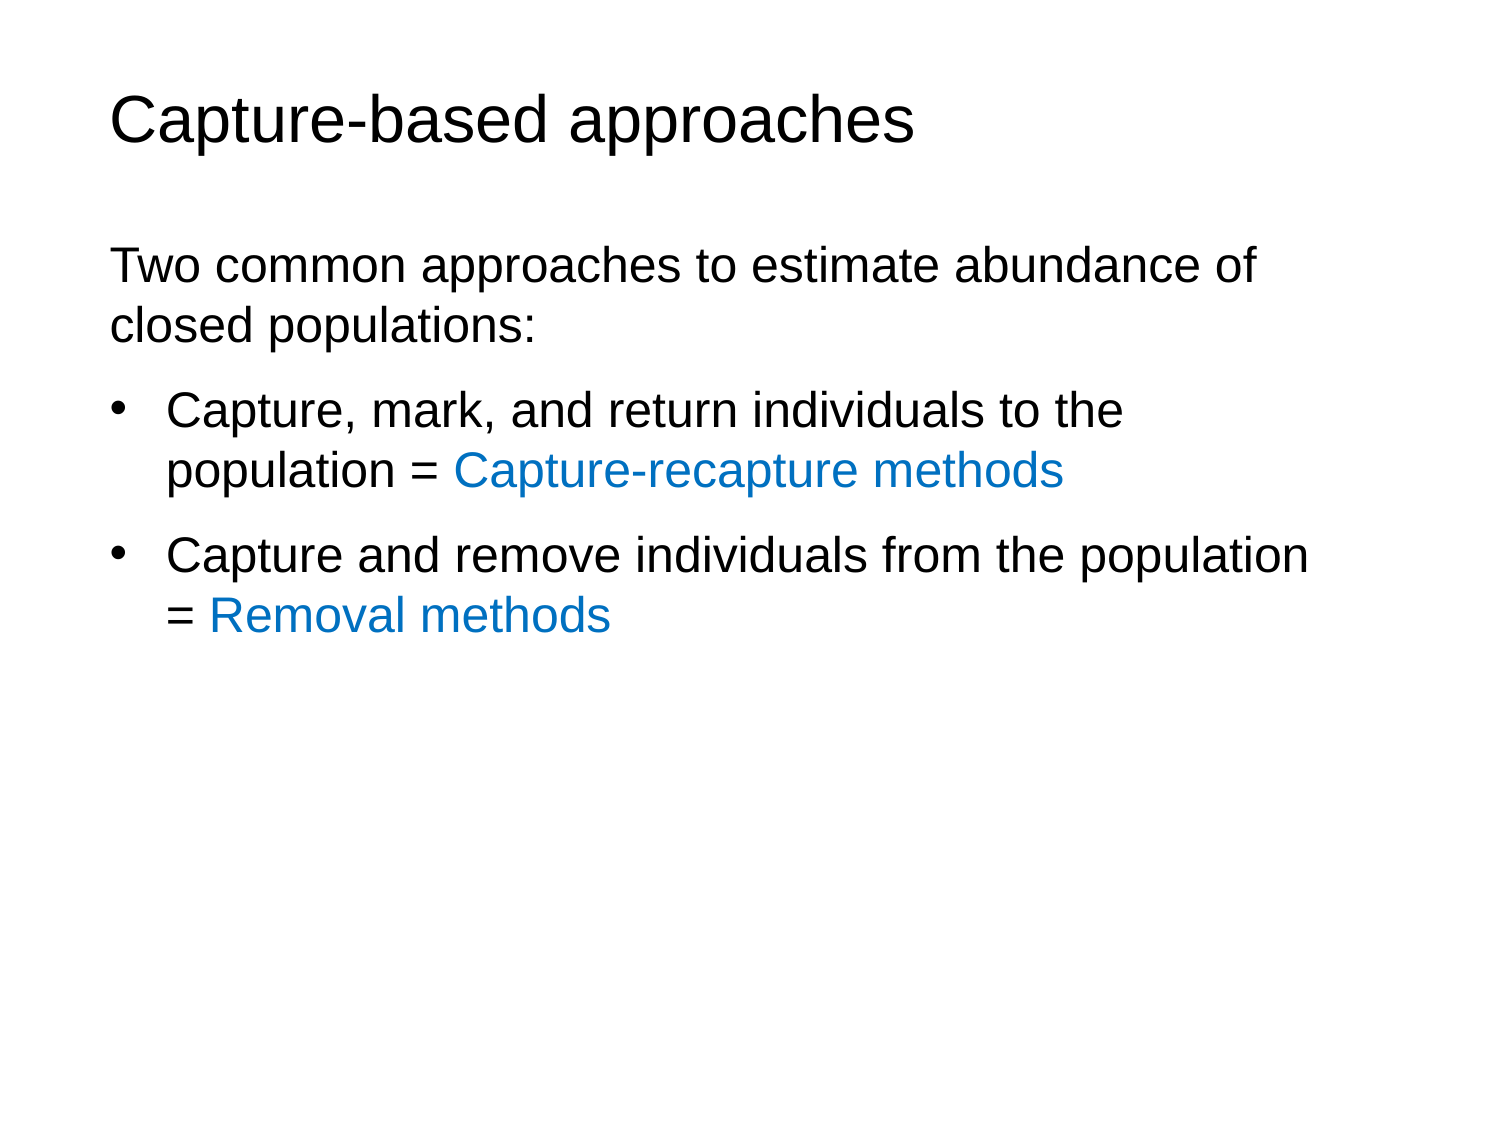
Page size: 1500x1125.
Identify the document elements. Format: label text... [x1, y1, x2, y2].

text_box Capture-based approaches [94, 68, 1363, 163]
text_box Two common approaches to estimate abundance of closed populations: Capture, mark, and return individuals to the population = Capture-recapture methods Capture and remove individuals from the population = Removal methods [94, 224, 1363, 650]
